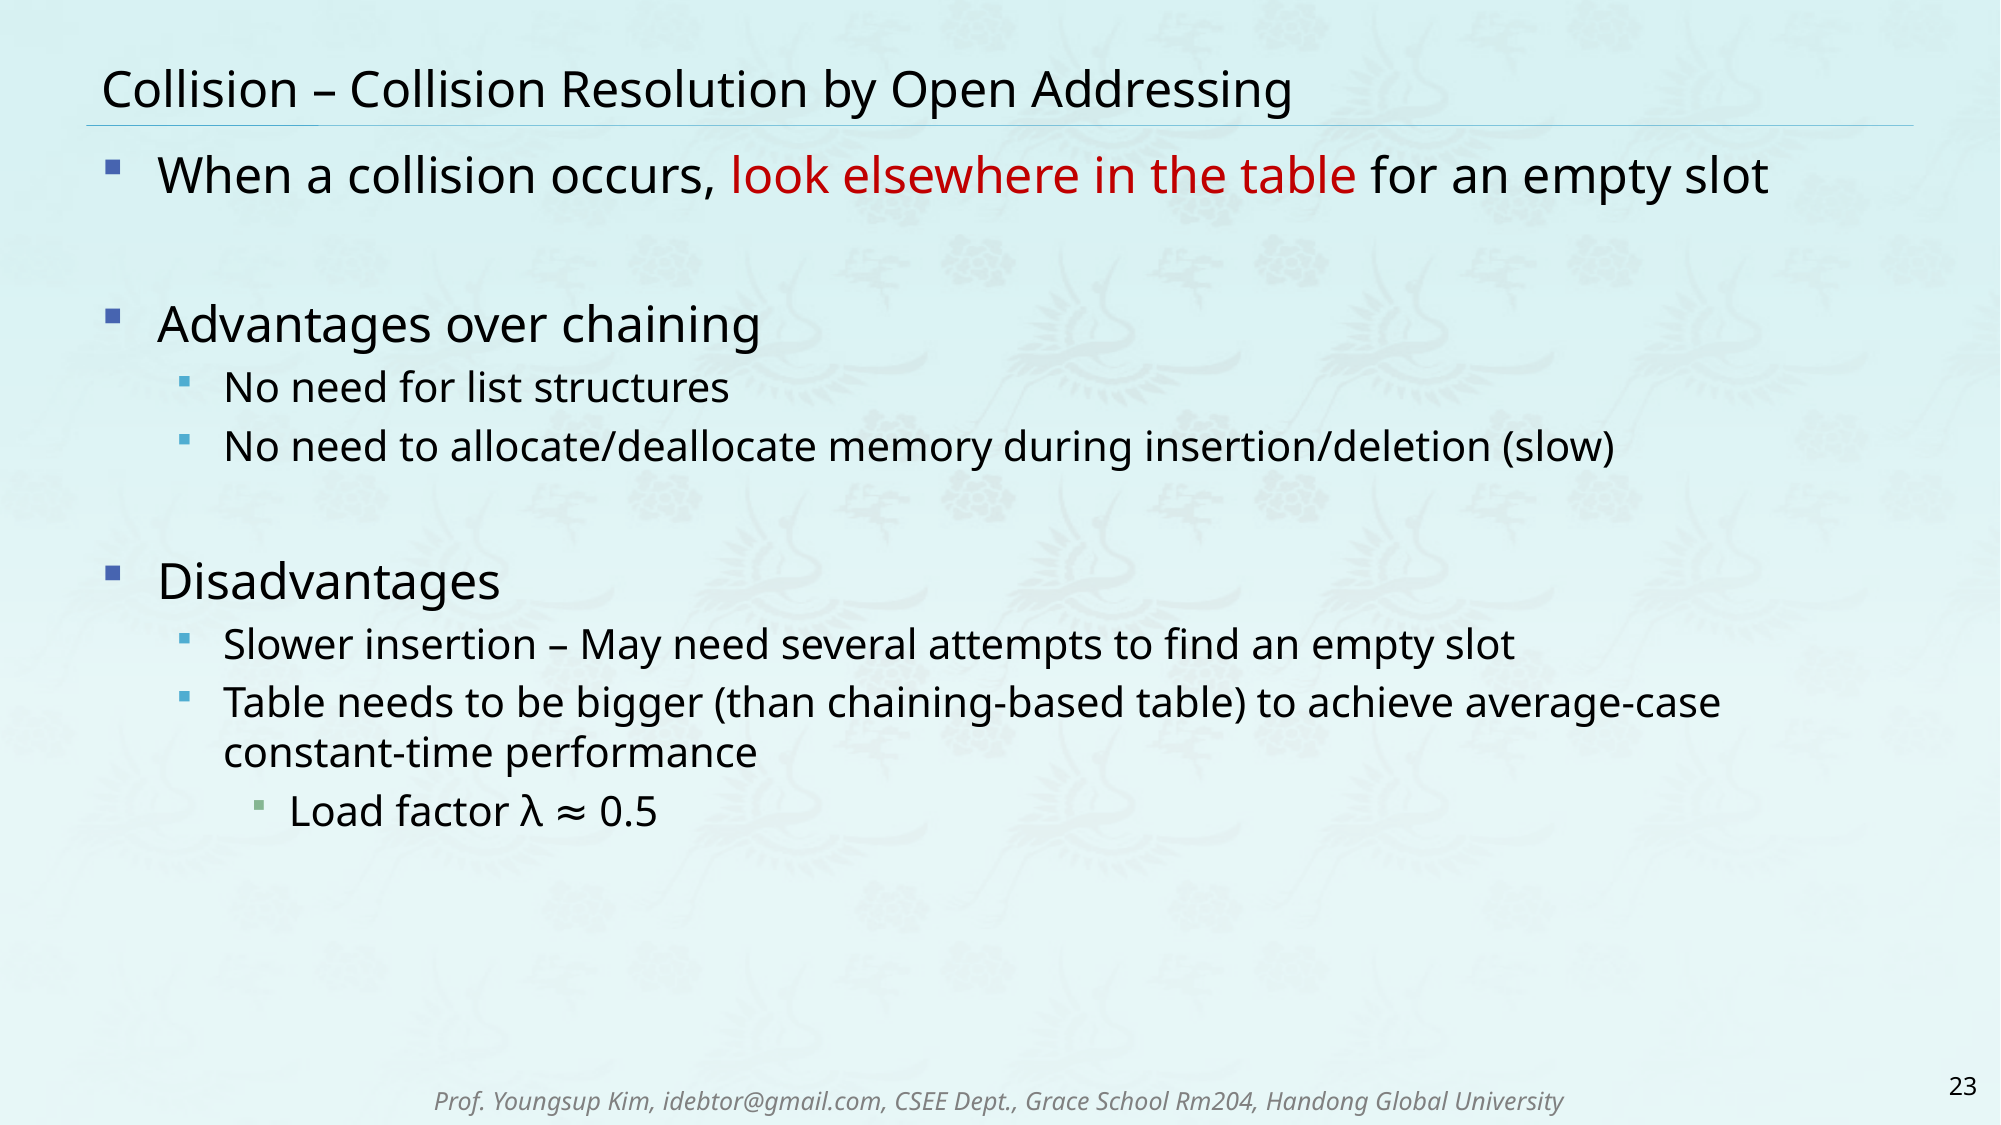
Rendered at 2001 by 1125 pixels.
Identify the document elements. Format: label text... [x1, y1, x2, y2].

slide_number 23 [1816, 1057, 1993, 1118]
title Collision – Collision Resolution by Open Addressing [86, 50, 1914, 126]
list When a collision occurs, look elsewhere in the table for an empty slot Advantages over chaining No need for list structures No need to allocate/deallocate memory during insertion/deletion (slow) Disadvantages Slower insertion – May need several attempts to find an empty slot Table needs to be bigger (than chaining-based table) to achieve average-case constant-time performance Load factor λ ≈ 0.5 [86, 135, 1914, 1058]
